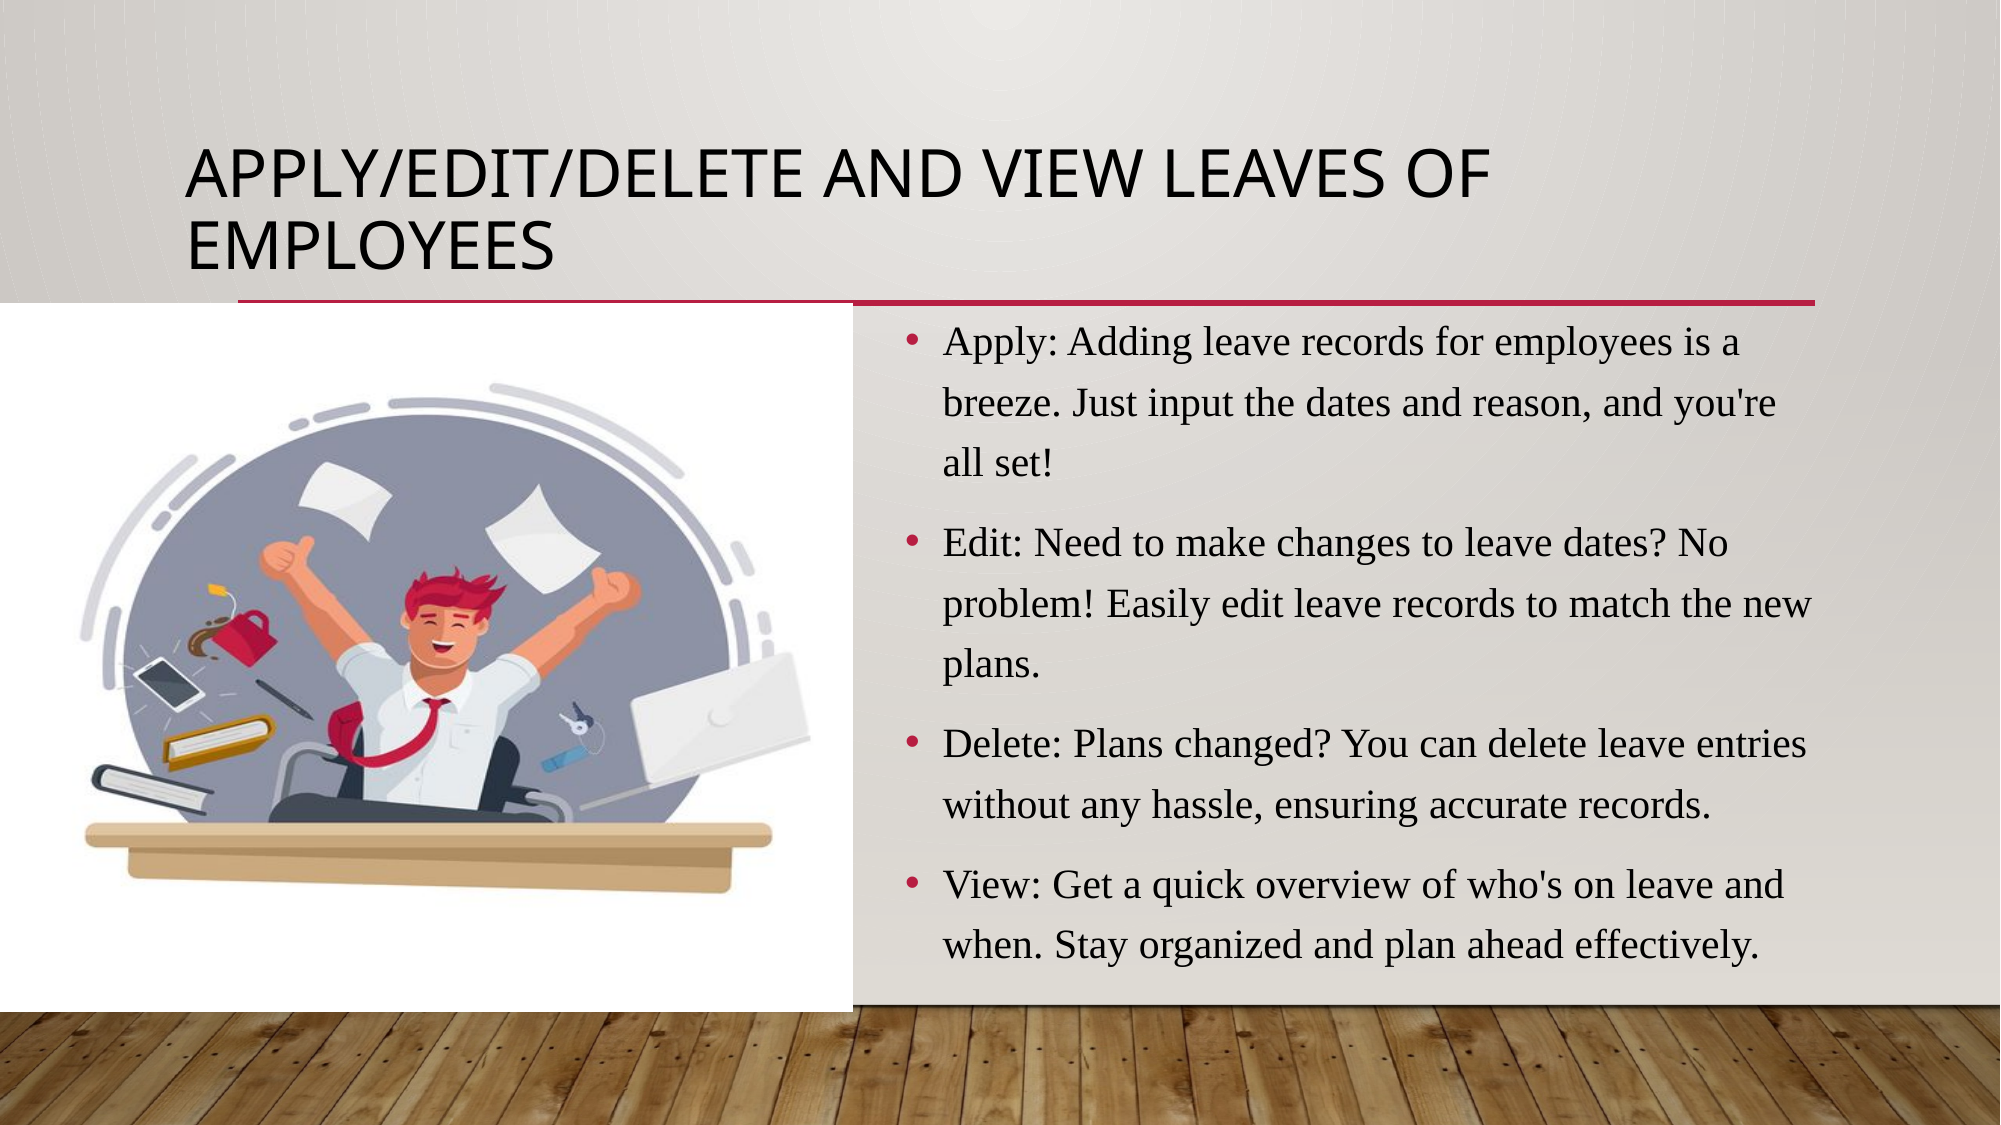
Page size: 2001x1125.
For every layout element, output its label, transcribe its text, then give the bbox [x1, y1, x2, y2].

title Apply/Edit/Delete and View Leaves of Employees [170, 131, 1814, 305]
picture [0, 302, 2000, 1125]
list Apply: Adding leave records for employees is a breeze. Just input the dates and reason, and you're all set! Edit: Need to make changes to leave dates? No problem! Easily edit leave records to match the new plans. Delete: Plans changed? You can delete leave entries without any hassle, ensuring accurate records. View: Get a quick overview of who's on leave and when. Stay organized and plan ahead effectively. [890, 296, 1830, 979]
